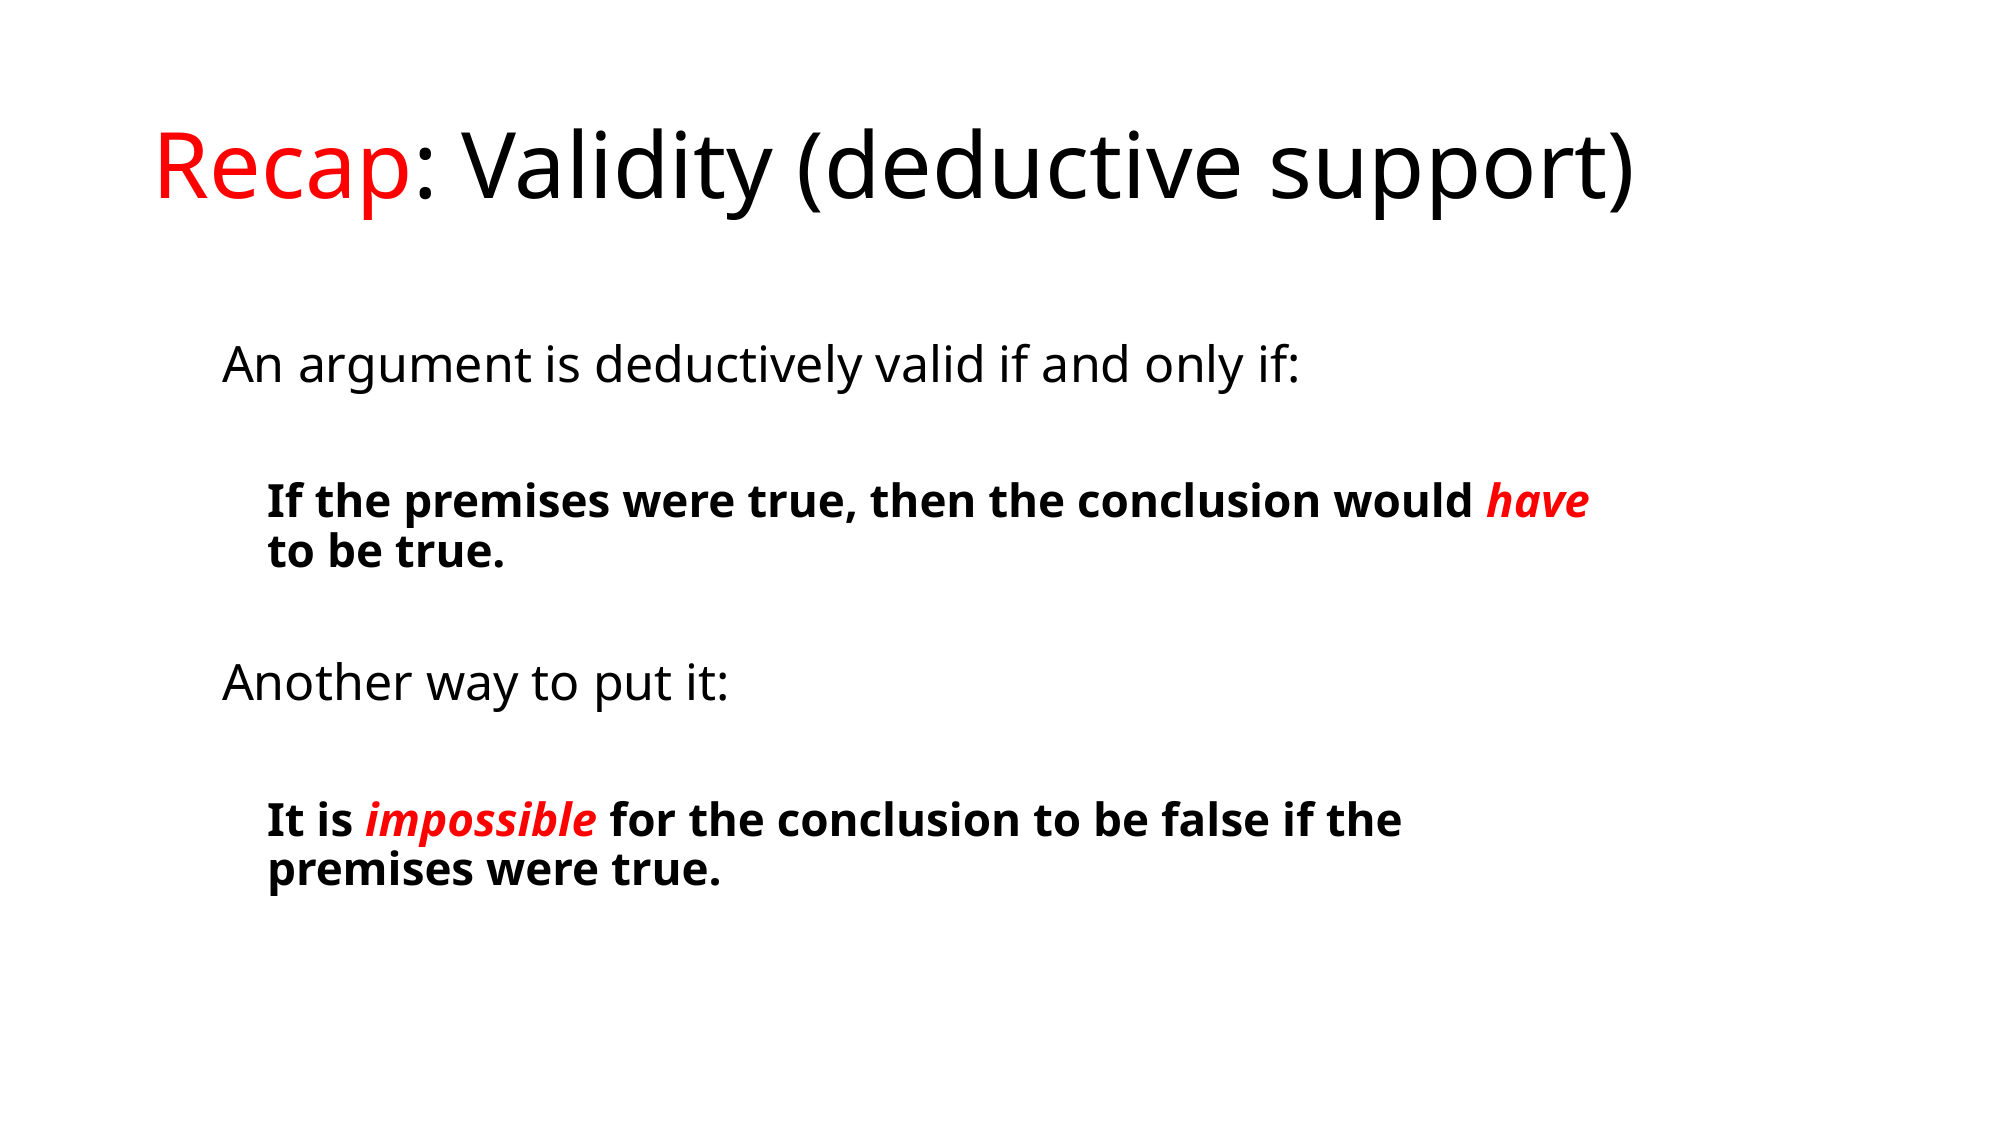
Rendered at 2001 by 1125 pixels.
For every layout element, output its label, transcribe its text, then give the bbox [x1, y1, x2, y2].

list An argument is deductively valid if and only if: If the premises were true, then the conclusion would have to be true. Another way to put it: It is impossible for the conclusion to be false if the premises were true. [206, 331, 1617, 1046]
title Recap: Validity (deductive support) [137, 59, 1863, 278]
